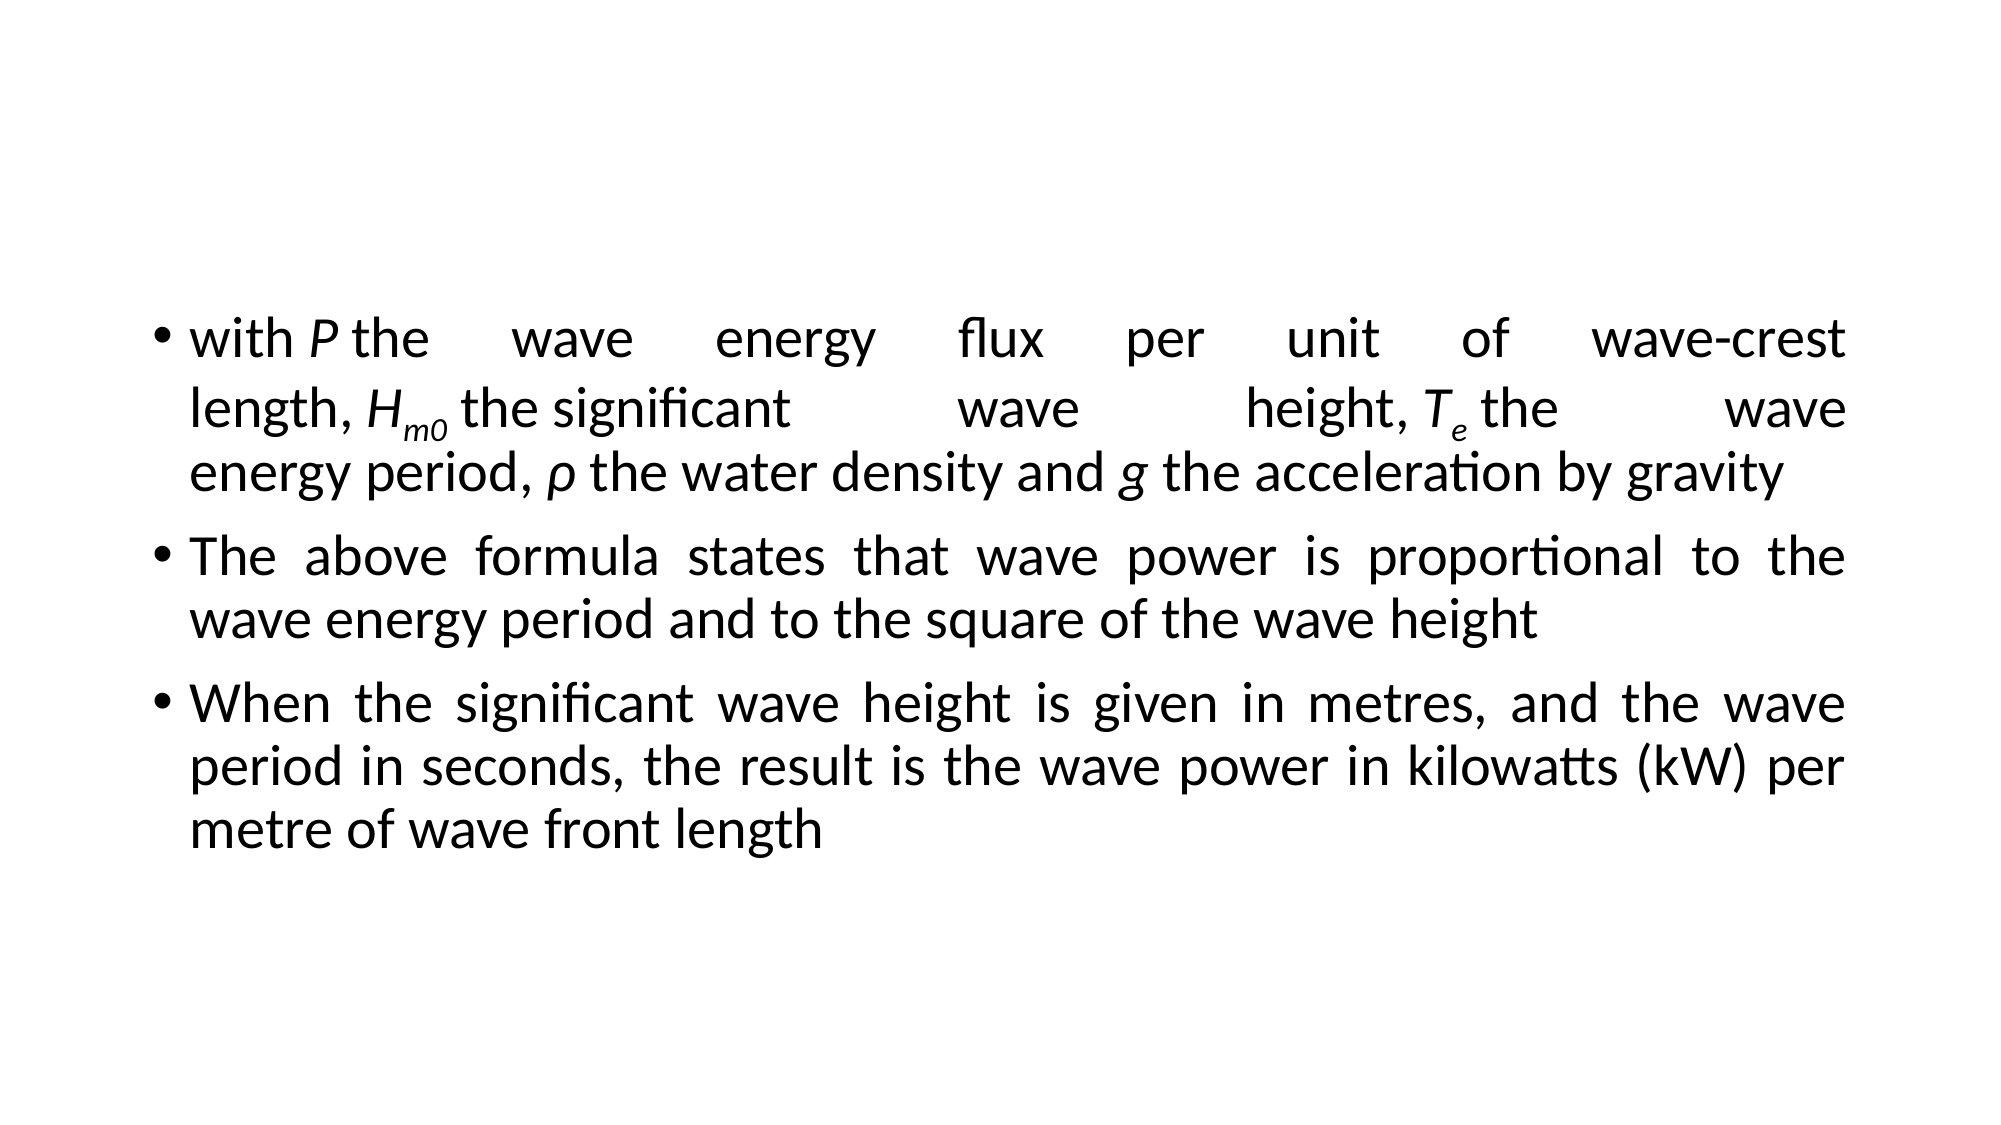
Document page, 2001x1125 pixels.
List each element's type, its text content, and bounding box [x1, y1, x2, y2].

list with P the wave energy flux per unit of wave-crest length, Hm0 the significant wave height, Te the wave energy period, ρ the water density and g the acceleration by gravity The above formula states that wave power is proportional to the wave energy period and to the square of the wave height When the significant wave height is given in metres, and the wave period in seconds, the result is the wave power in kilowatts (kW) per metre of wave front length [137, 299, 1863, 1014]
